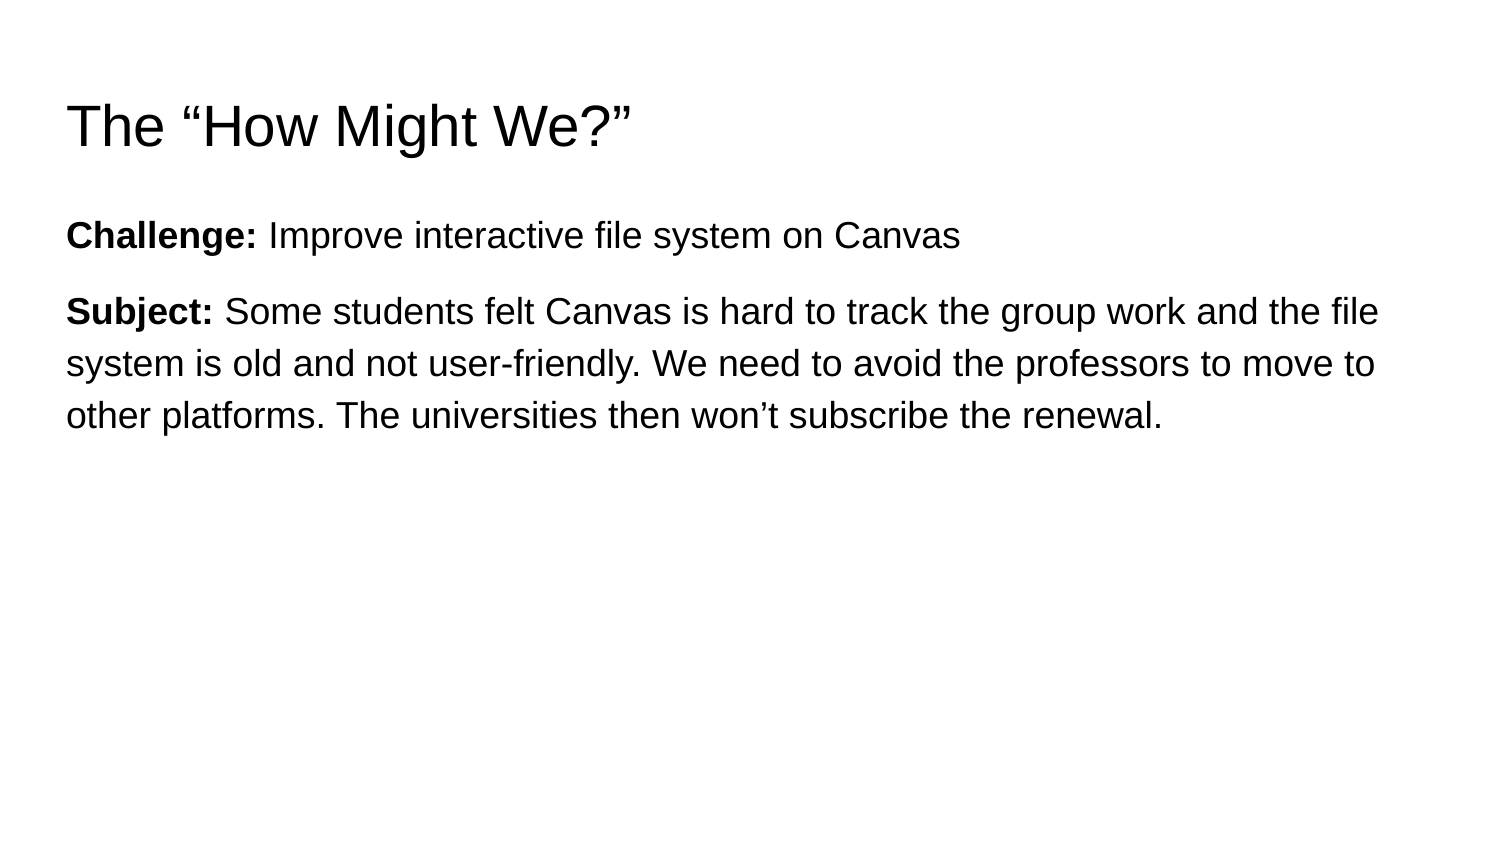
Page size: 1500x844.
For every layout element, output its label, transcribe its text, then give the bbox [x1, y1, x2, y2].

title The “How Might We?” [51, 72, 1449, 167]
list Challenge: Improve interactive file system on Canvas Subject: Some students felt Canvas is hard to track the group work and the file system is old and not user-friendly. We need to avoid the professors to move to other platforms. The universities then won’t subscribe the renewal. [51, 189, 1449, 750]
